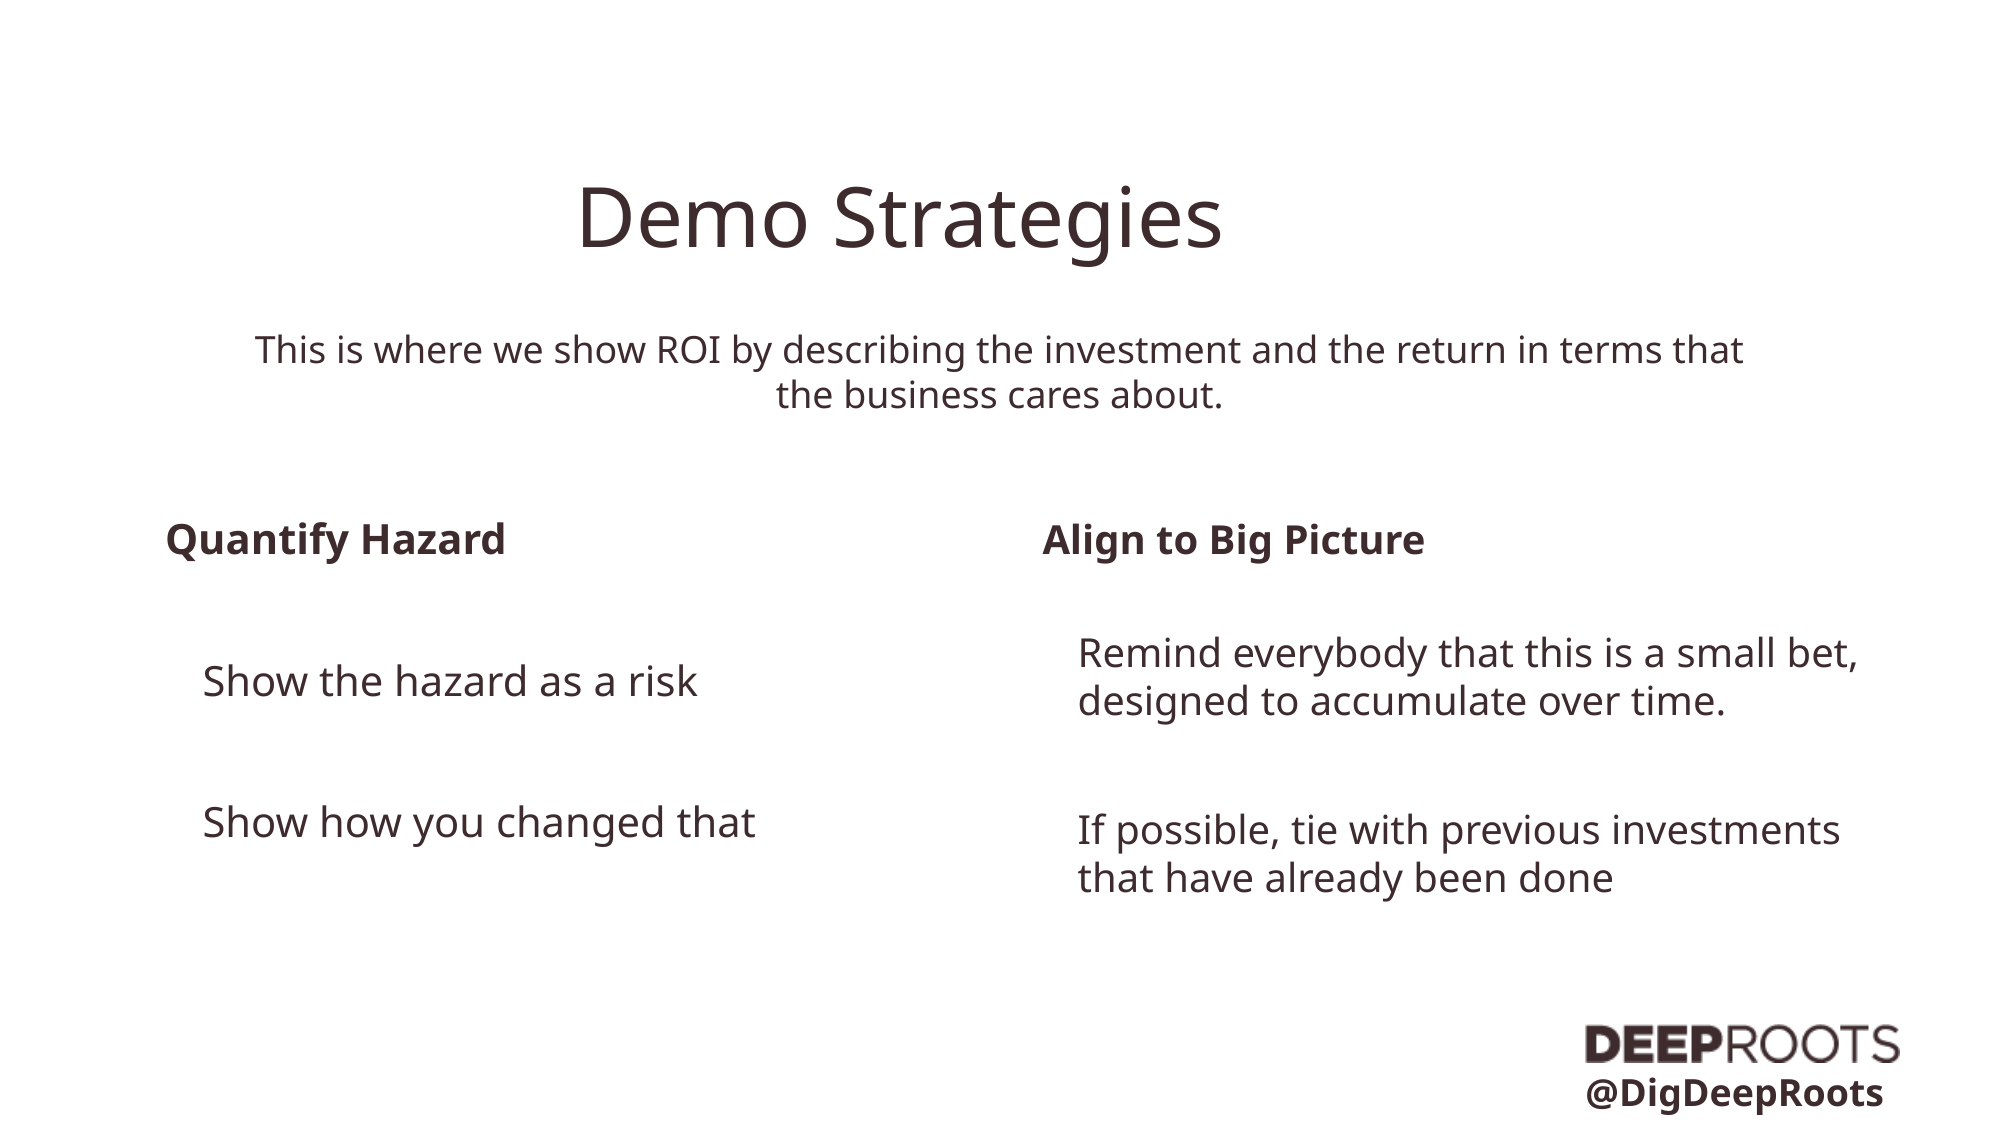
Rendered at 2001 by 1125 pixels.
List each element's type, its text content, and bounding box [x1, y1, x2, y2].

title Demo Strategies [0, 99, 1800, 280]
list Align to Big Picture Remind everybody that this is a small bet, designed to accumulate over time. If possible, tie with previous investments that have already been done [1027, 507, 1878, 973]
text_box This is where we show ROI by describing the investment and the return in terms that the business cares about. [233, 319, 1767, 424]
list Quantify Hazard Show the hazard as a risk Show how you changed that [150, 504, 1000, 973]
picture [1584, 1023, 1900, 1063]
